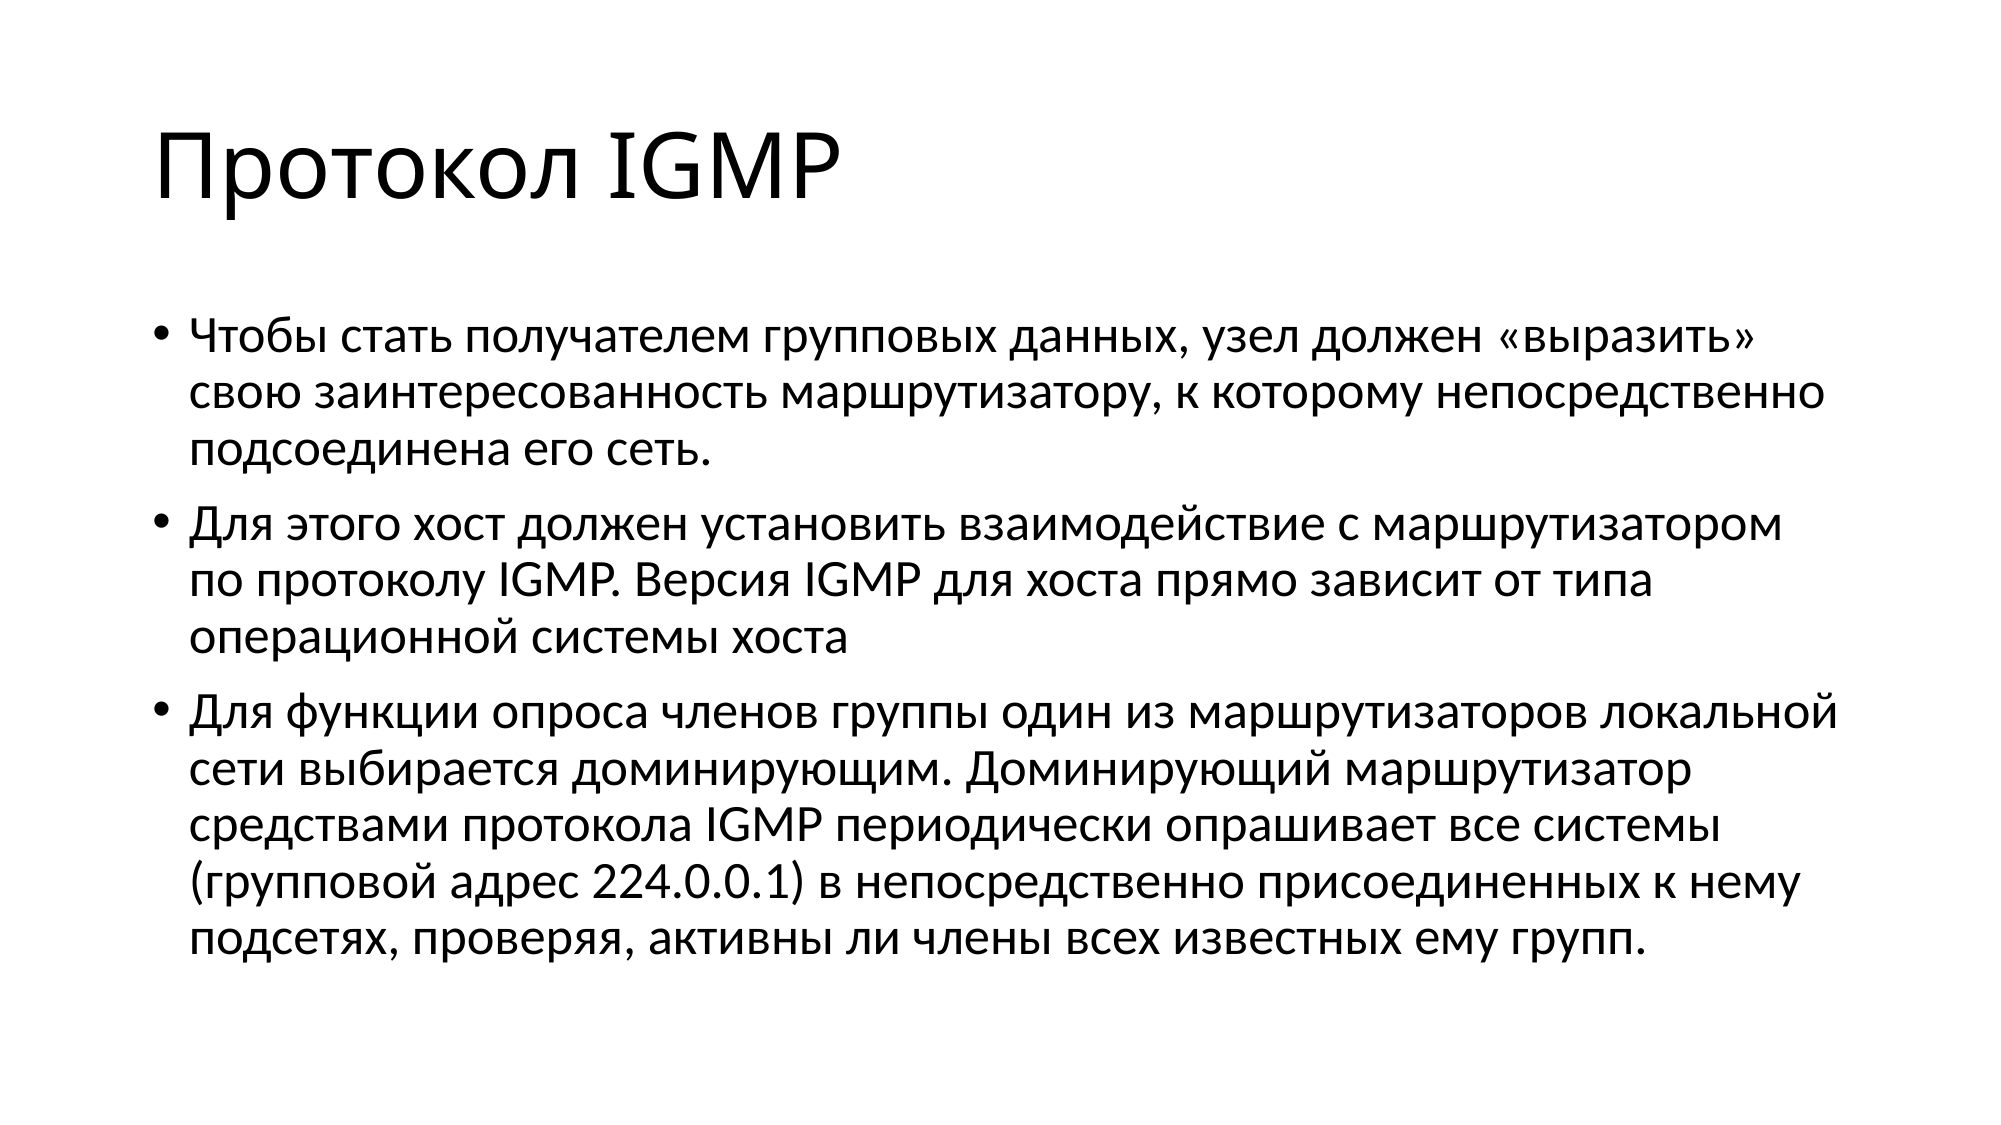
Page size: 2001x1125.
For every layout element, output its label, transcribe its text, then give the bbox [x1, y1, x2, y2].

list Чтобы стать получателем групповых данных, узел должен «выразить» свою заинтересованность маршрутизатору, к которому непосредственно подсоединена его сеть. Для этого хост должен установить взаимодействие с маршрутизатором по протоколу IGMP. Версия IGMP для хоста прямо зависит от типа операционной системы хоста Для функции опроса членов группы один из маршрутизаторов локальной сети выбирается доминирующим. Доминирующий маршрутизатор средствами протокола IGMP периодически опрашивает все системы (групповой адрес 224.0.0.1) в непосредственно присоединенных к нему подсетях, проверяя, активны ли члены всех известных ему групп. [137, 299, 1863, 1014]
title Протокол IGMP [137, 59, 1863, 278]
